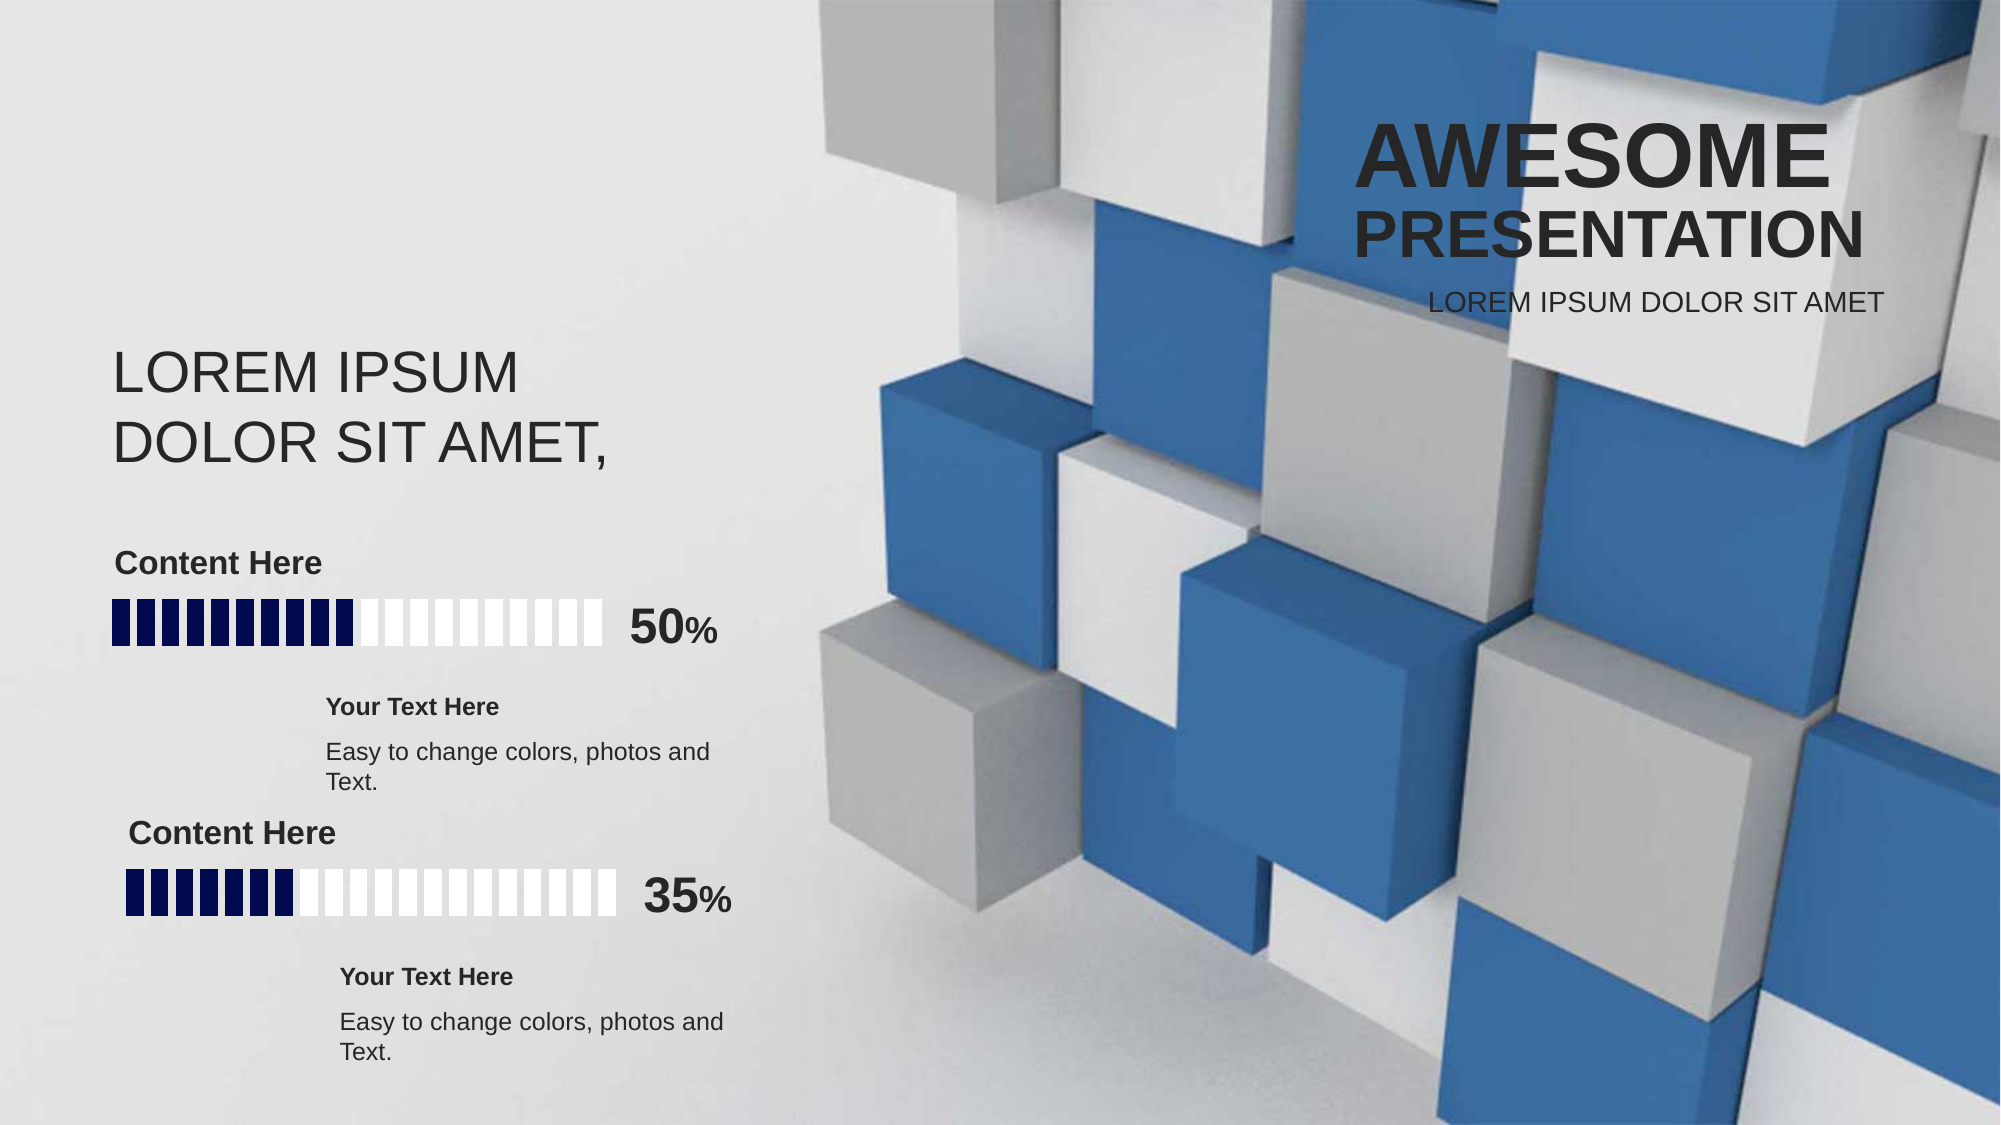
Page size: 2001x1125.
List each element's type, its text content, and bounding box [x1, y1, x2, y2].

text_box LOREM IPSUM DOLOR SIT AMET [1413, 279, 1902, 326]
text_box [324, 952, 798, 1044]
text_box LOREM IPSUM DOLOR SIT AMET, [98, 326, 798, 482]
picture [0, 0, 2001, 1125]
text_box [97, 533, 735, 661]
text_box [1338, 87, 1902, 279]
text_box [111, 802, 749, 931]
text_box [310, 683, 784, 775]
